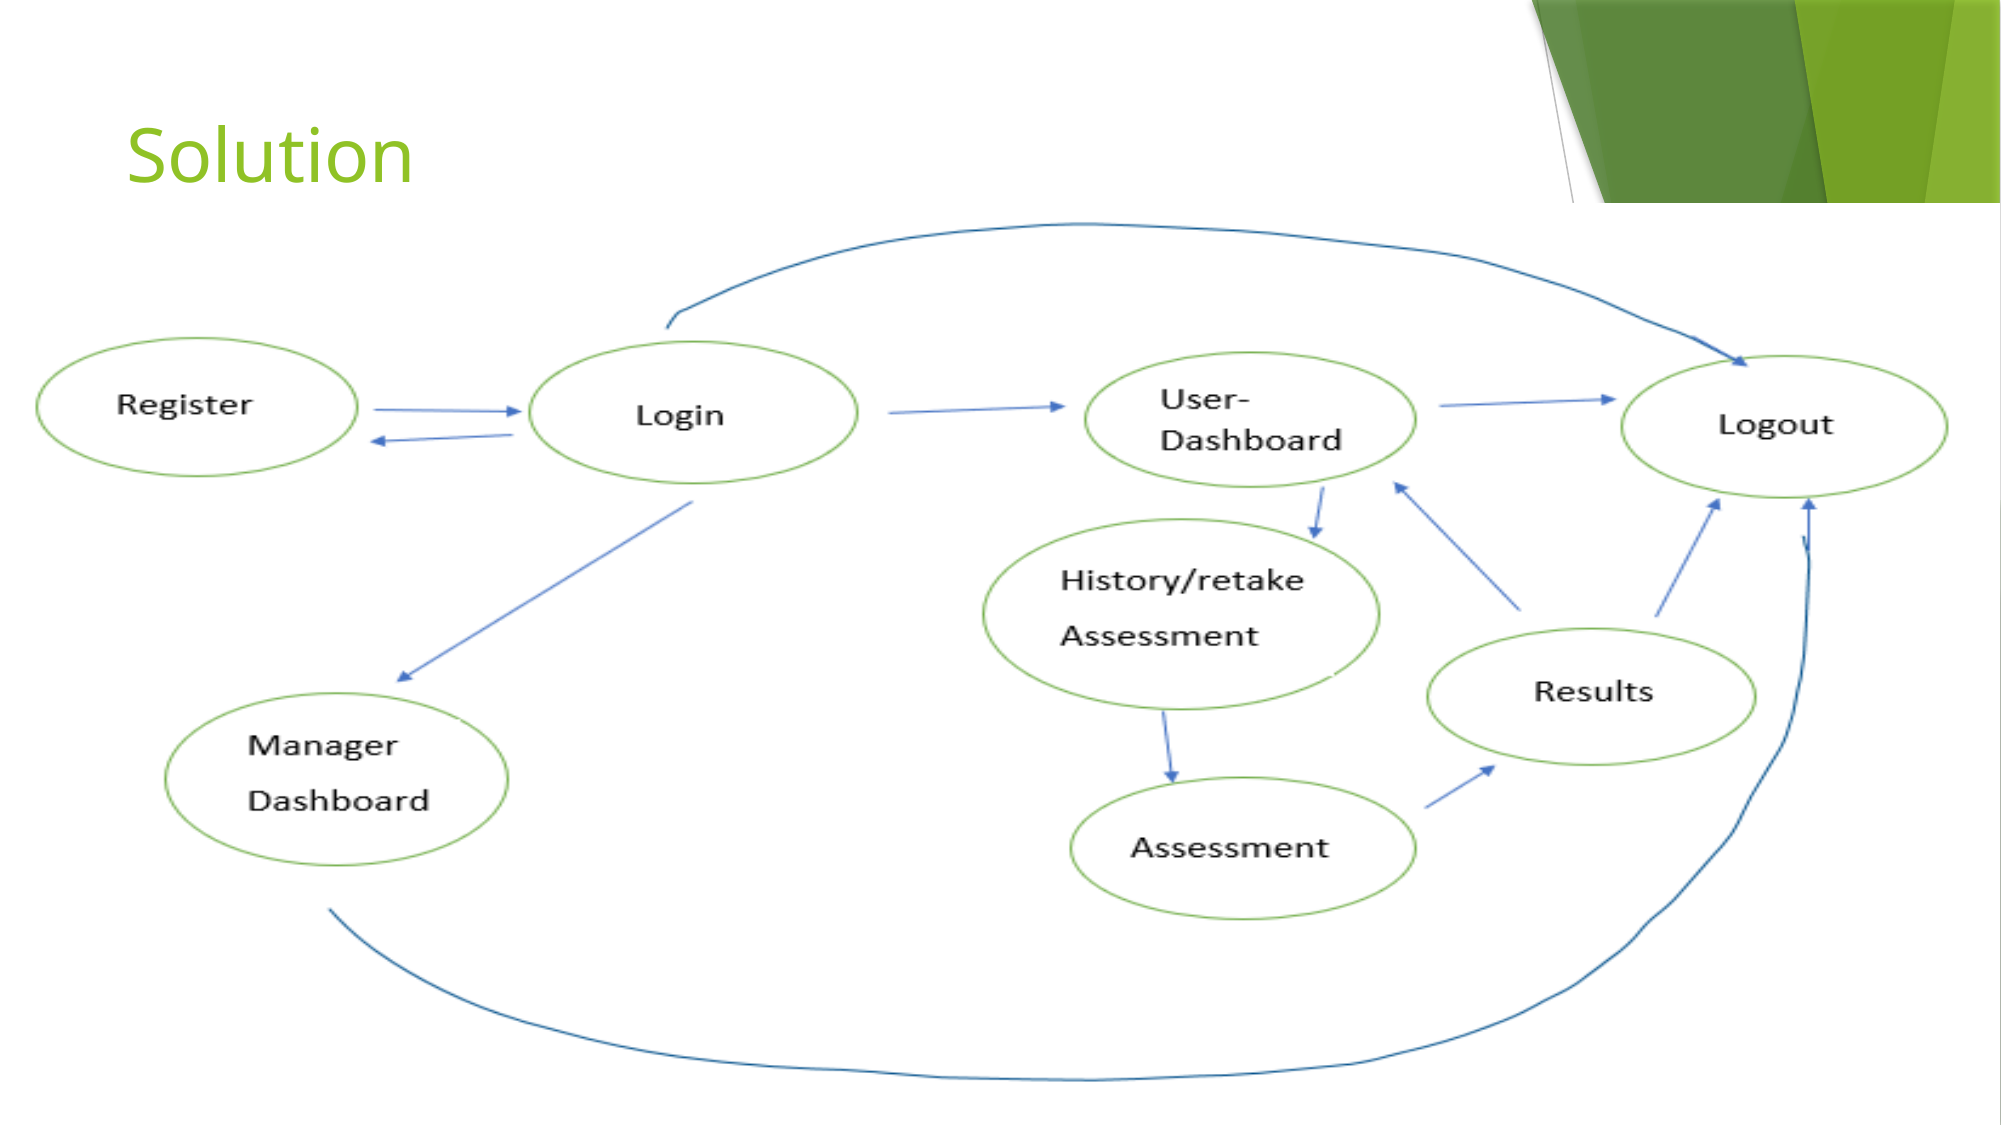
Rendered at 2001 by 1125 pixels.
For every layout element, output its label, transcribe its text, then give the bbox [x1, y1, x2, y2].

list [0, 202, 2000, 1125]
title Solution [111, 99, 1522, 201]
